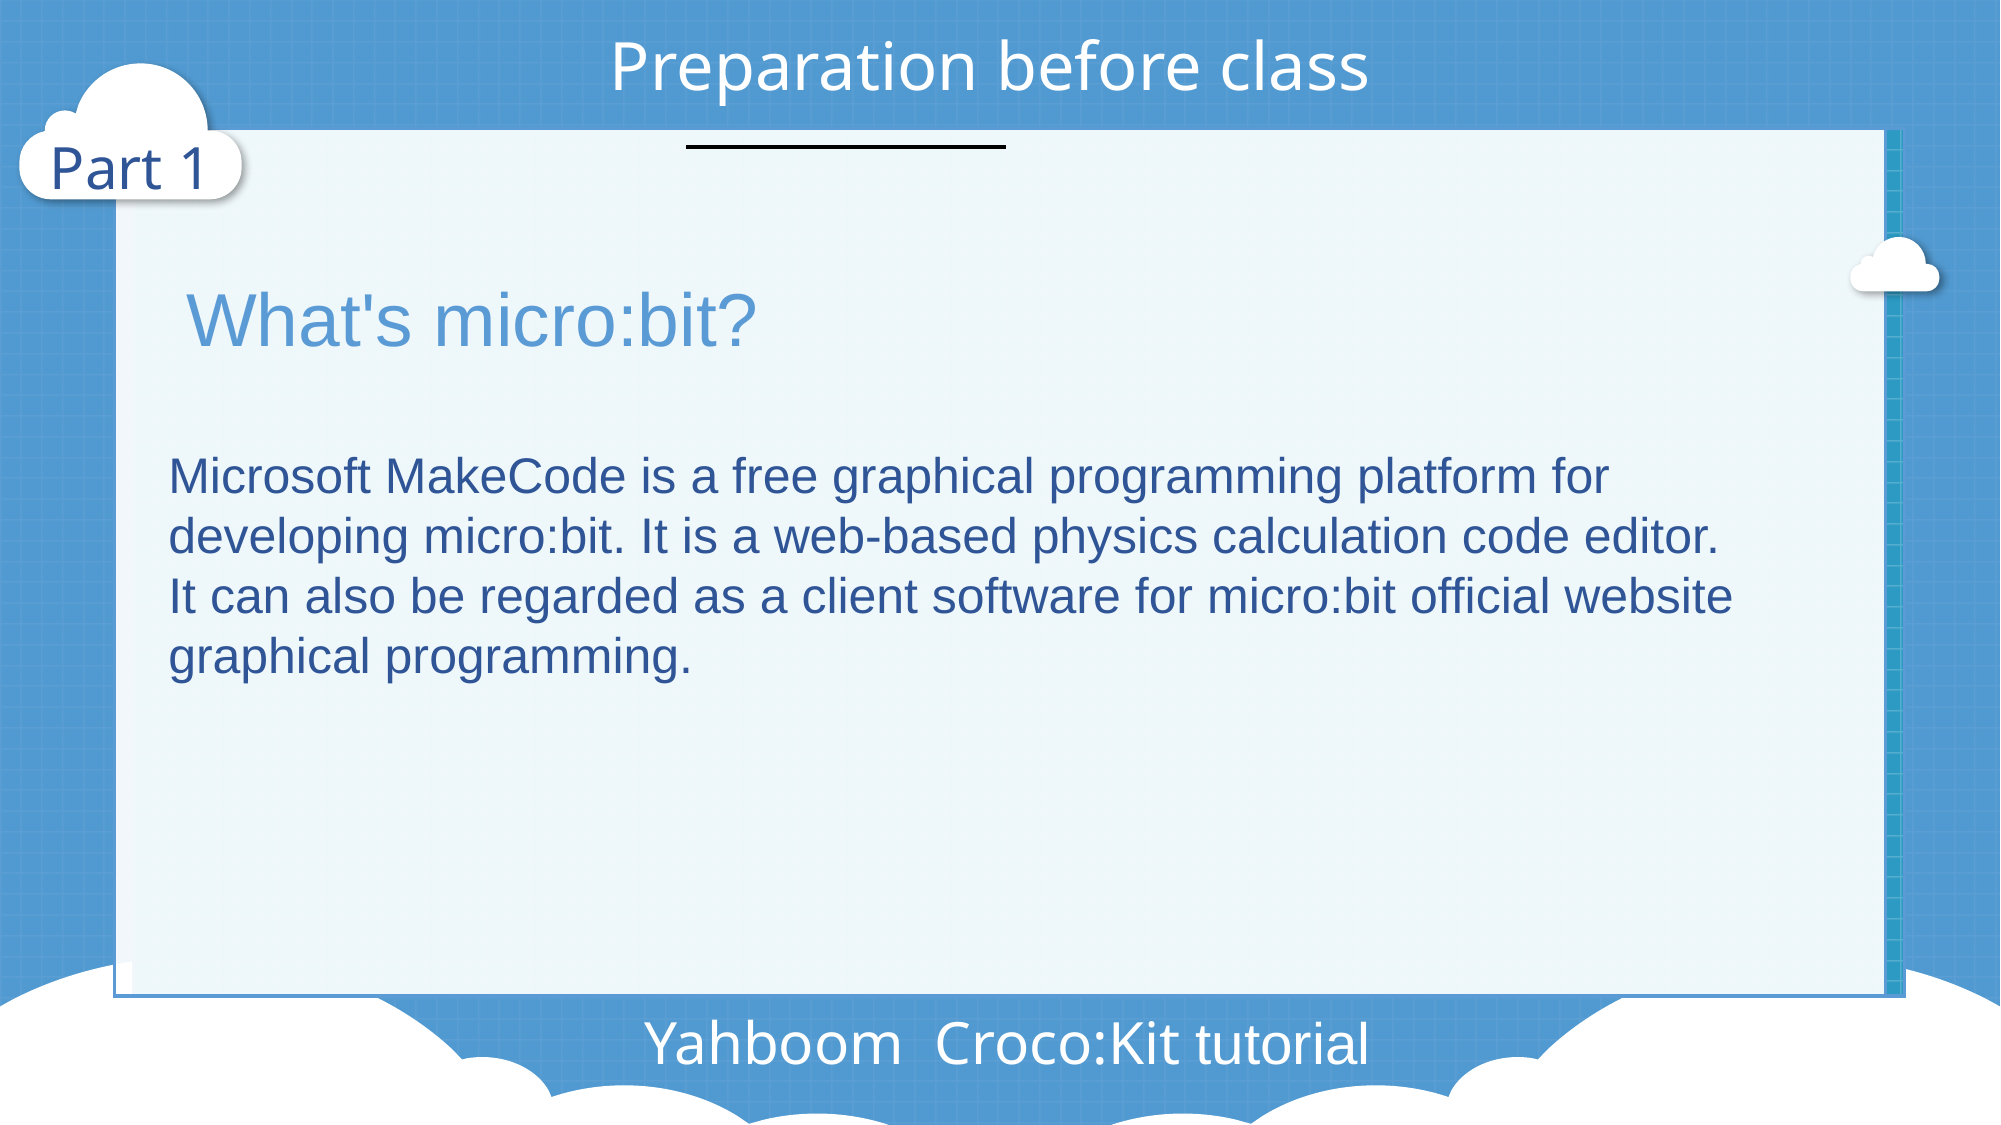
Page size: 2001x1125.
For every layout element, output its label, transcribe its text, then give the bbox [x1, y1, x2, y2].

text_box Yahboom Croco:Kit tutorial [1111, 968, 2000, 1125]
text_box Part 1 [18, 62, 209, 201]
text_box Preparation before class [594, 38, 1457, 128]
text_box Yahboom Croco:Kit tutorial [0, 963, 889, 1125]
text_box [1905, 236, 1941, 293]
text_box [114, 128, 1905, 997]
